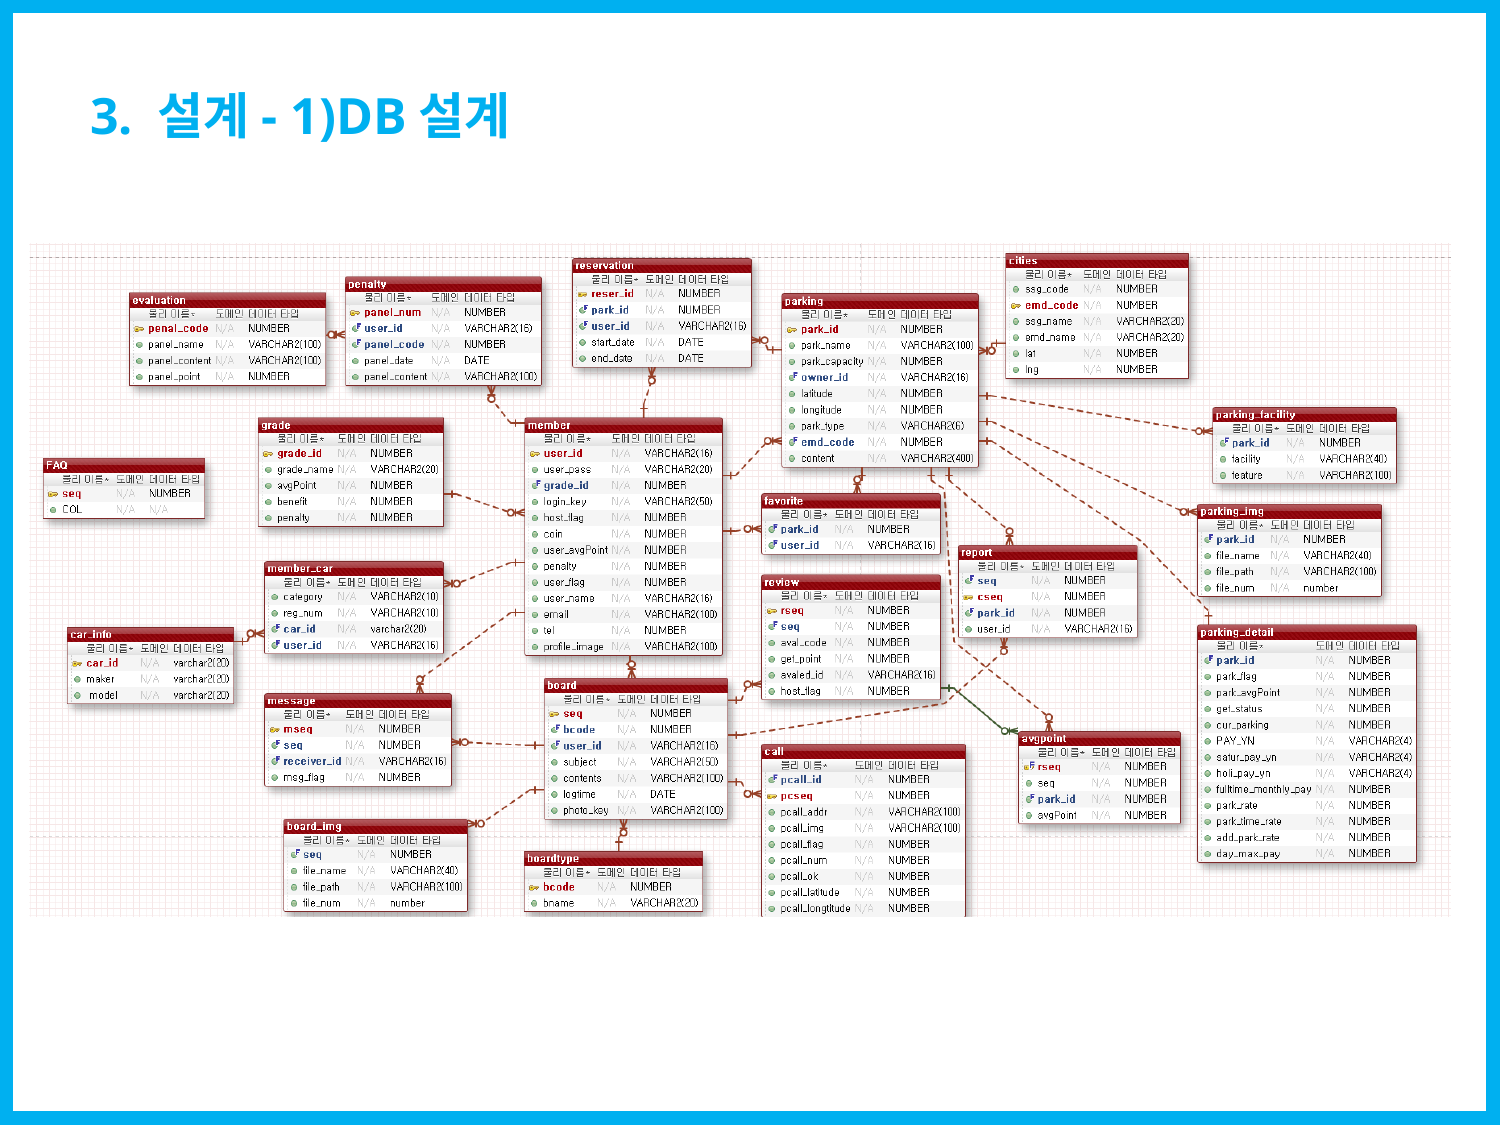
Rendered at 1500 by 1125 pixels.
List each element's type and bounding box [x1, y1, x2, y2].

picture [29, 243, 1452, 918]
text_box [0, 0, 1500, 1125]
